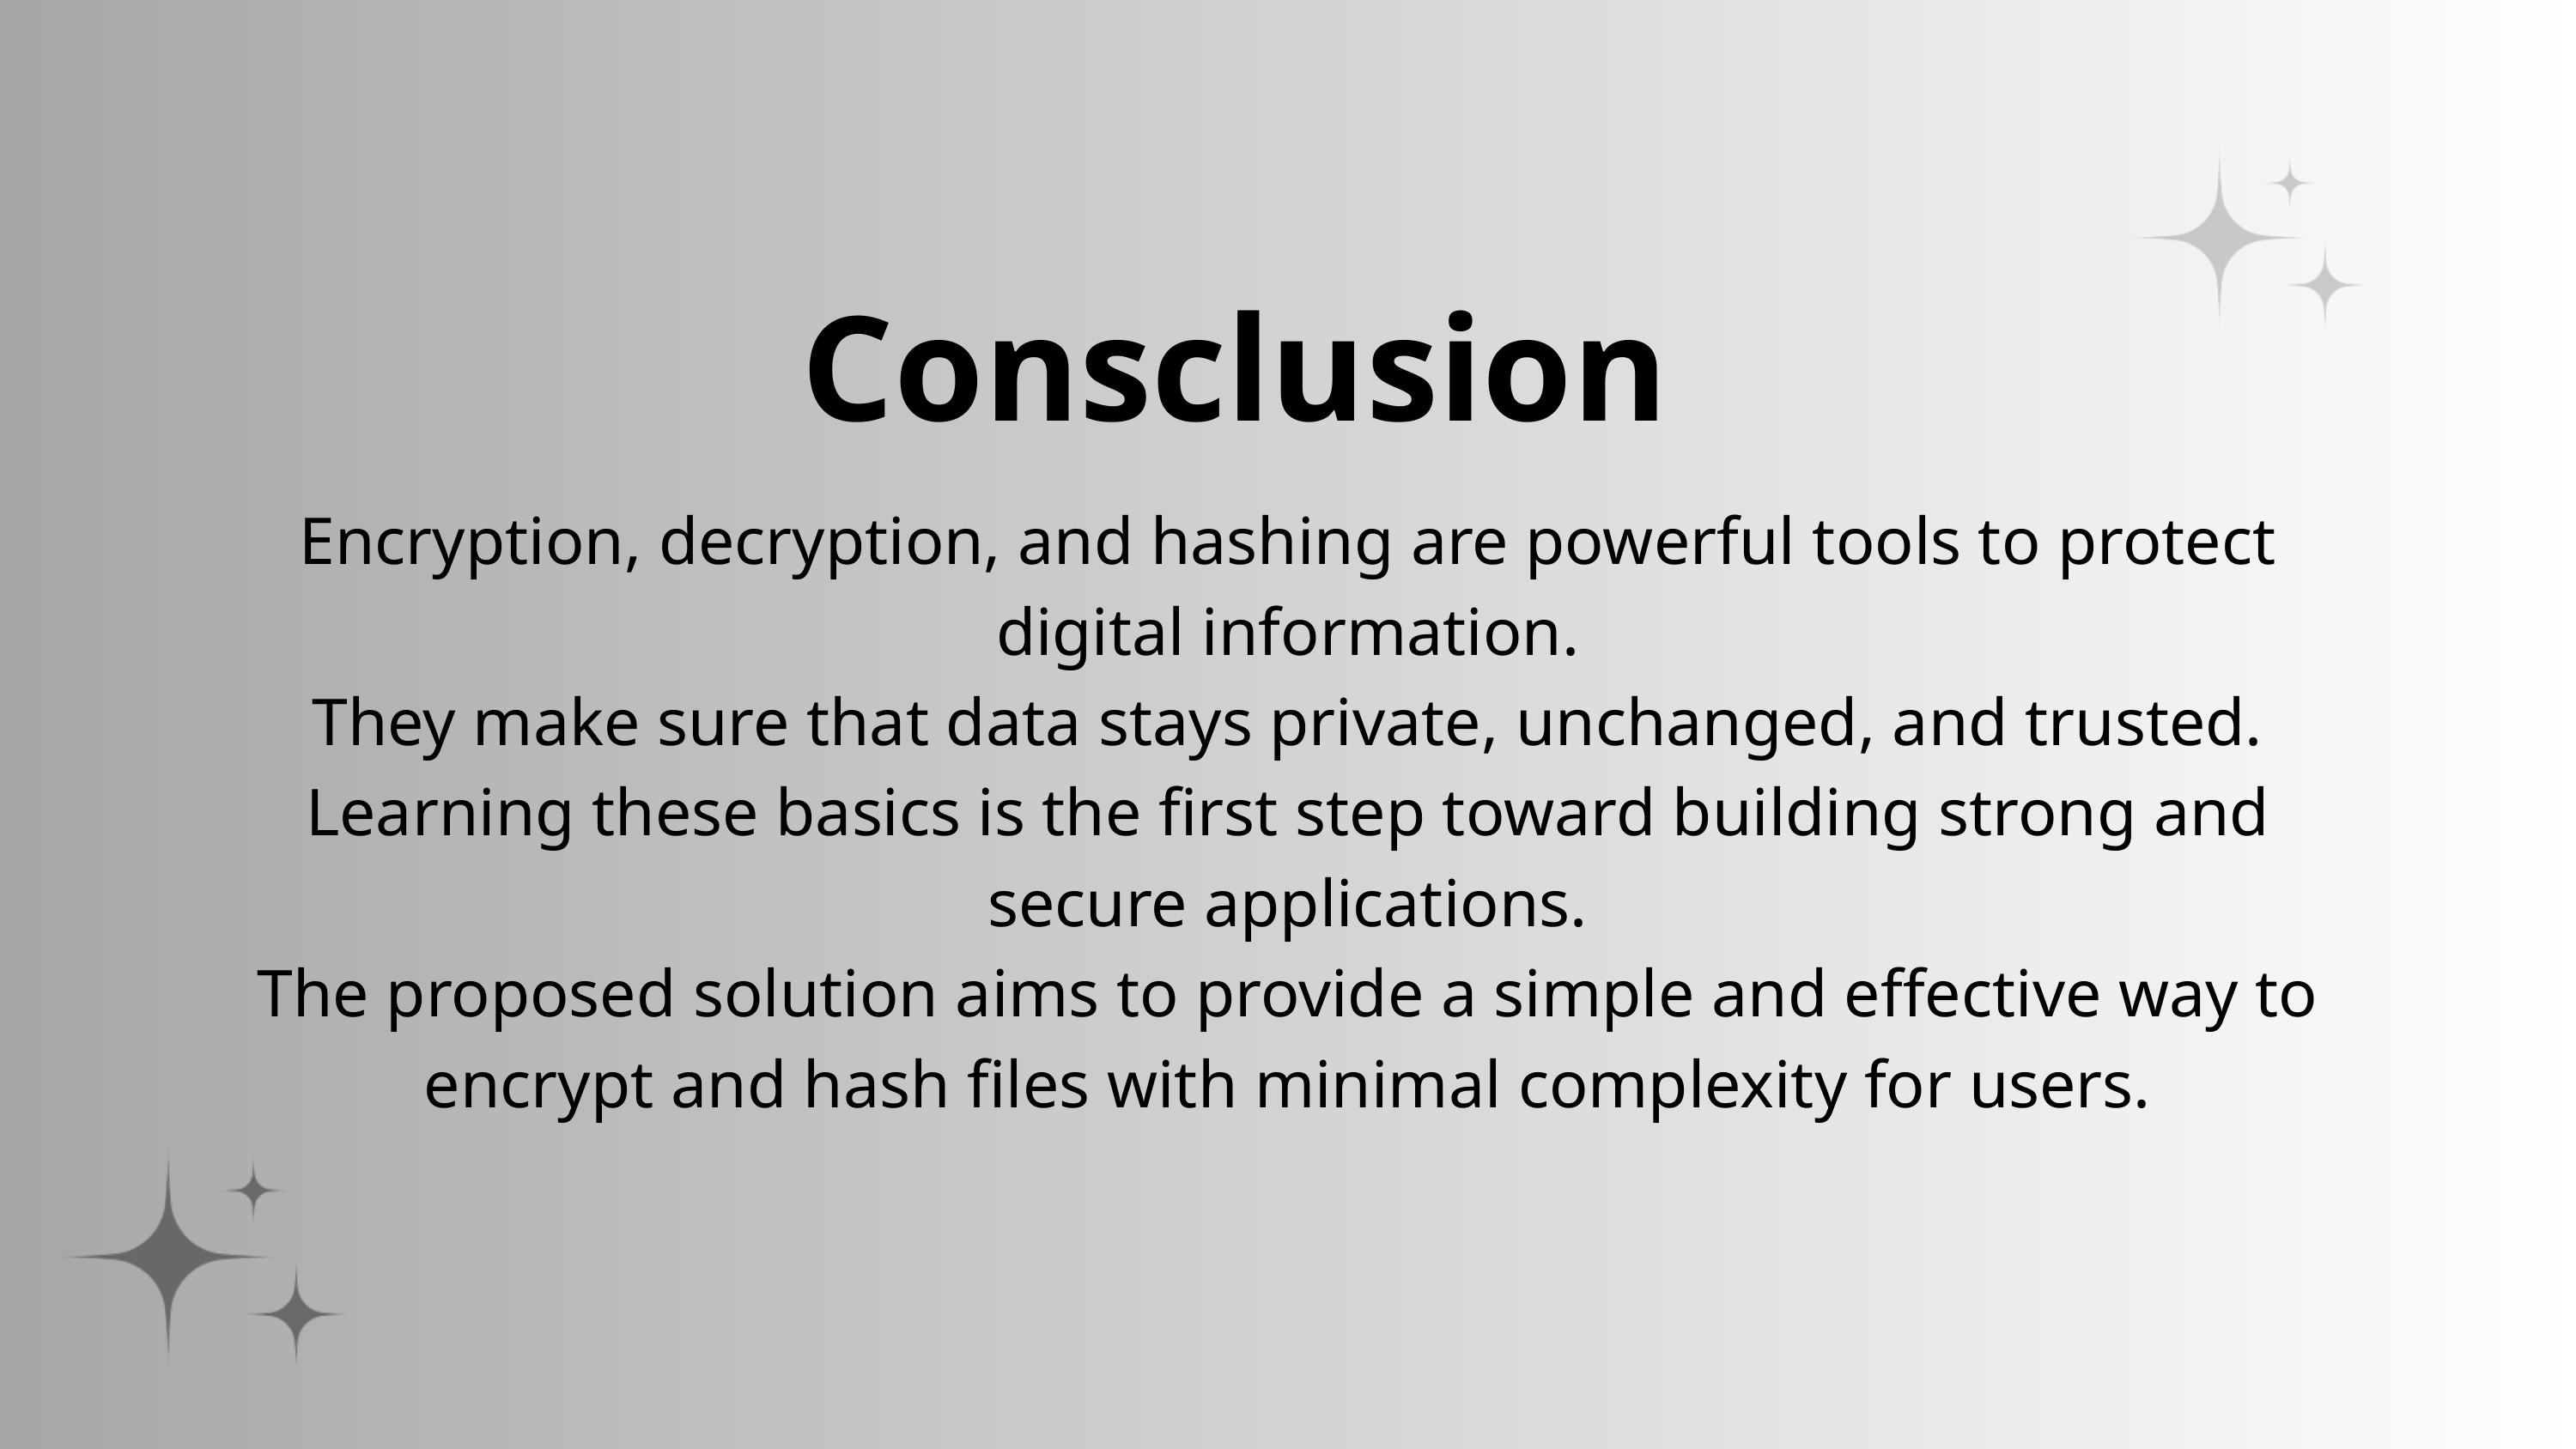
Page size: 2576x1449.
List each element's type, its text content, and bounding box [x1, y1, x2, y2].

text_box [2126, 144, 2372, 333]
text_box [55, 1143, 354, 1373]
text_box Encryption, decryption, and hashing are powerful tools to protect digital information. They make sure that data stays private, unchanged, and trusted. Learning these basics is the first step toward building strong and secure applications. The proposed solution aims to provide a simple and effective way to encrypt and hash files with minimal complexity for users. [204, 487, 2372, 1121]
text_box Consclusion [615, 276, 1855, 451]
